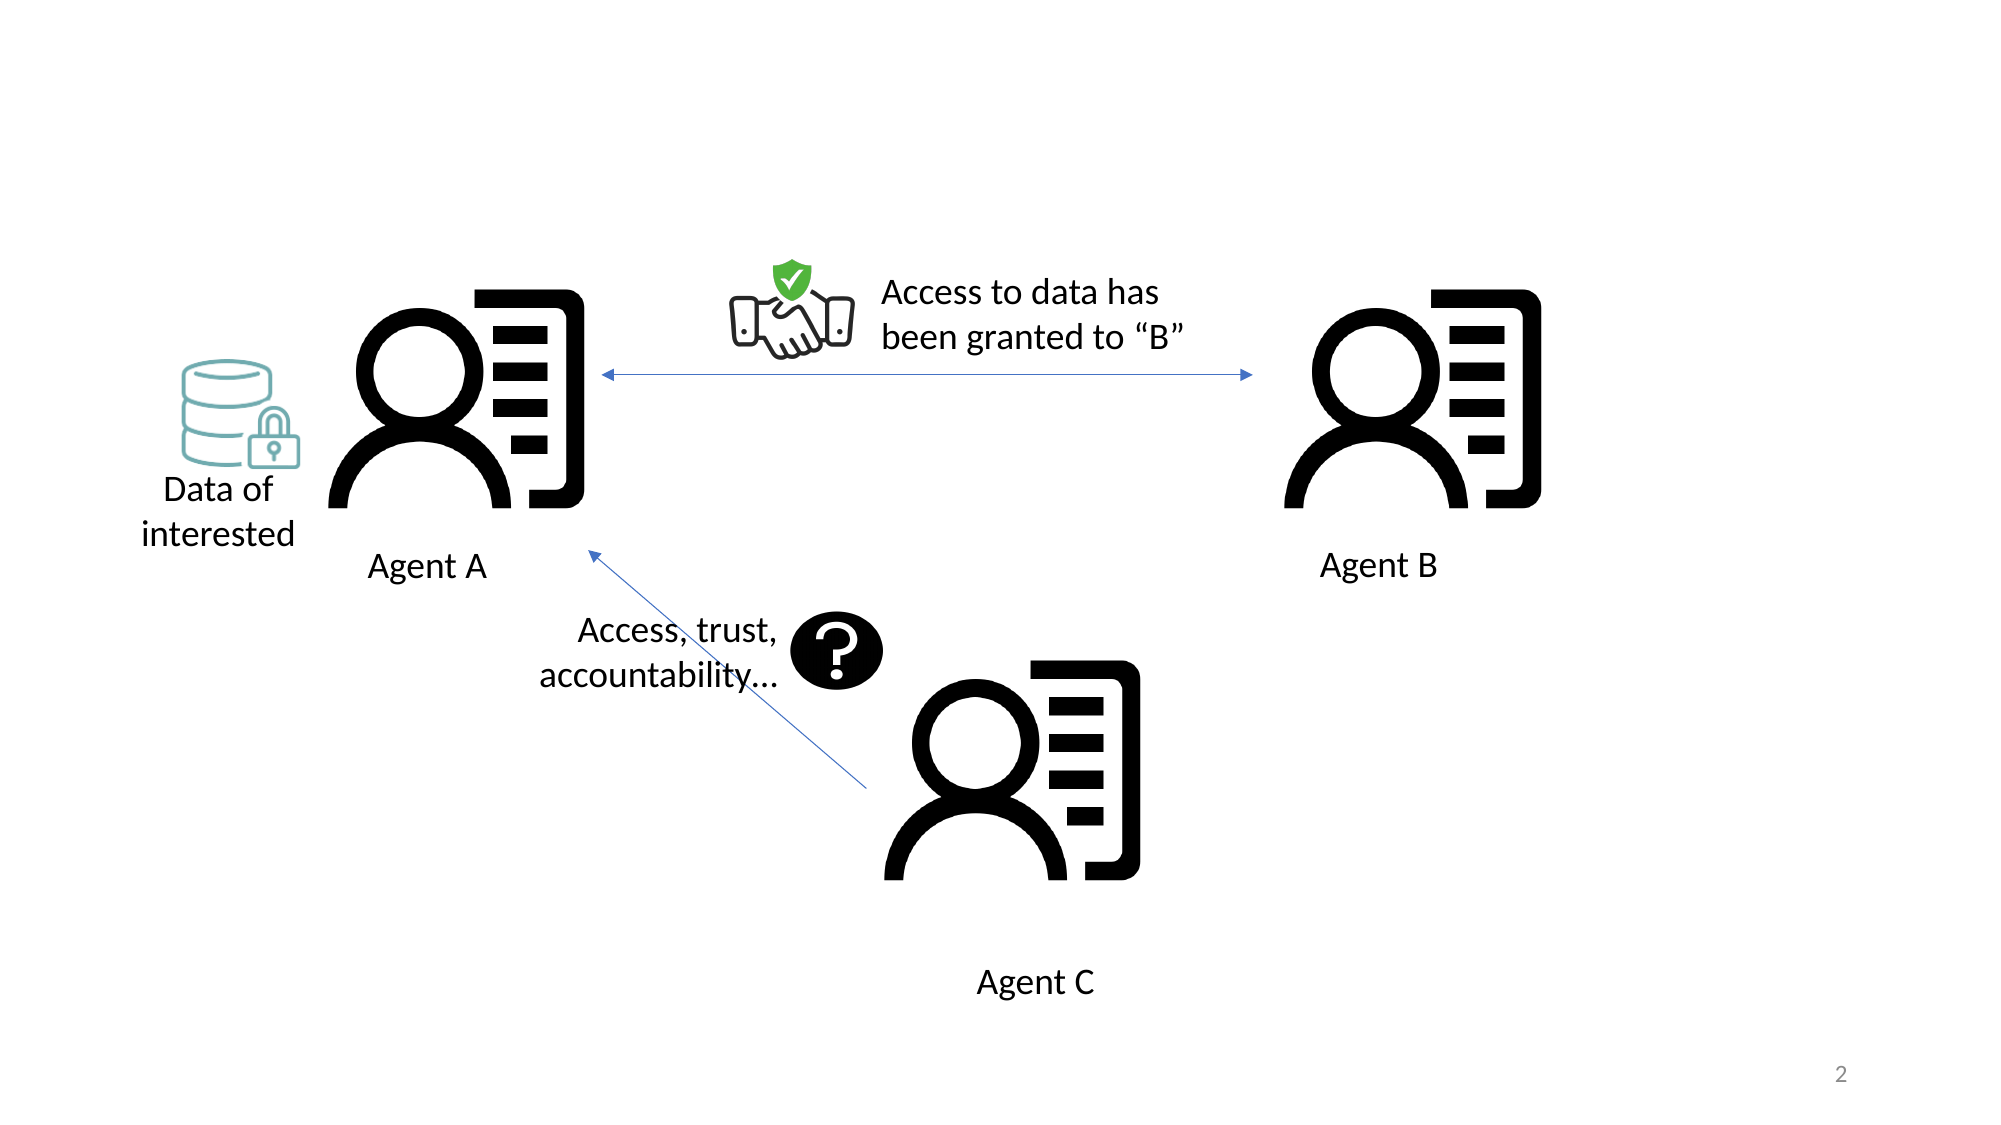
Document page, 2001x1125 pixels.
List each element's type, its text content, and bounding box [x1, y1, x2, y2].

text_box Agent A [352, 563, 503, 594]
slide_number 2 [1412, 1042, 1863, 1103]
picture [139, 271, 602, 563]
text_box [866, 642, 1158, 1011]
text_box Data of interested [115, 456, 310, 562]
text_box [1266, 271, 1559, 593]
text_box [588, 550, 867, 597]
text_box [729, 259, 1238, 366]
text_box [588, 704, 867, 789]
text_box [522, 597, 895, 704]
